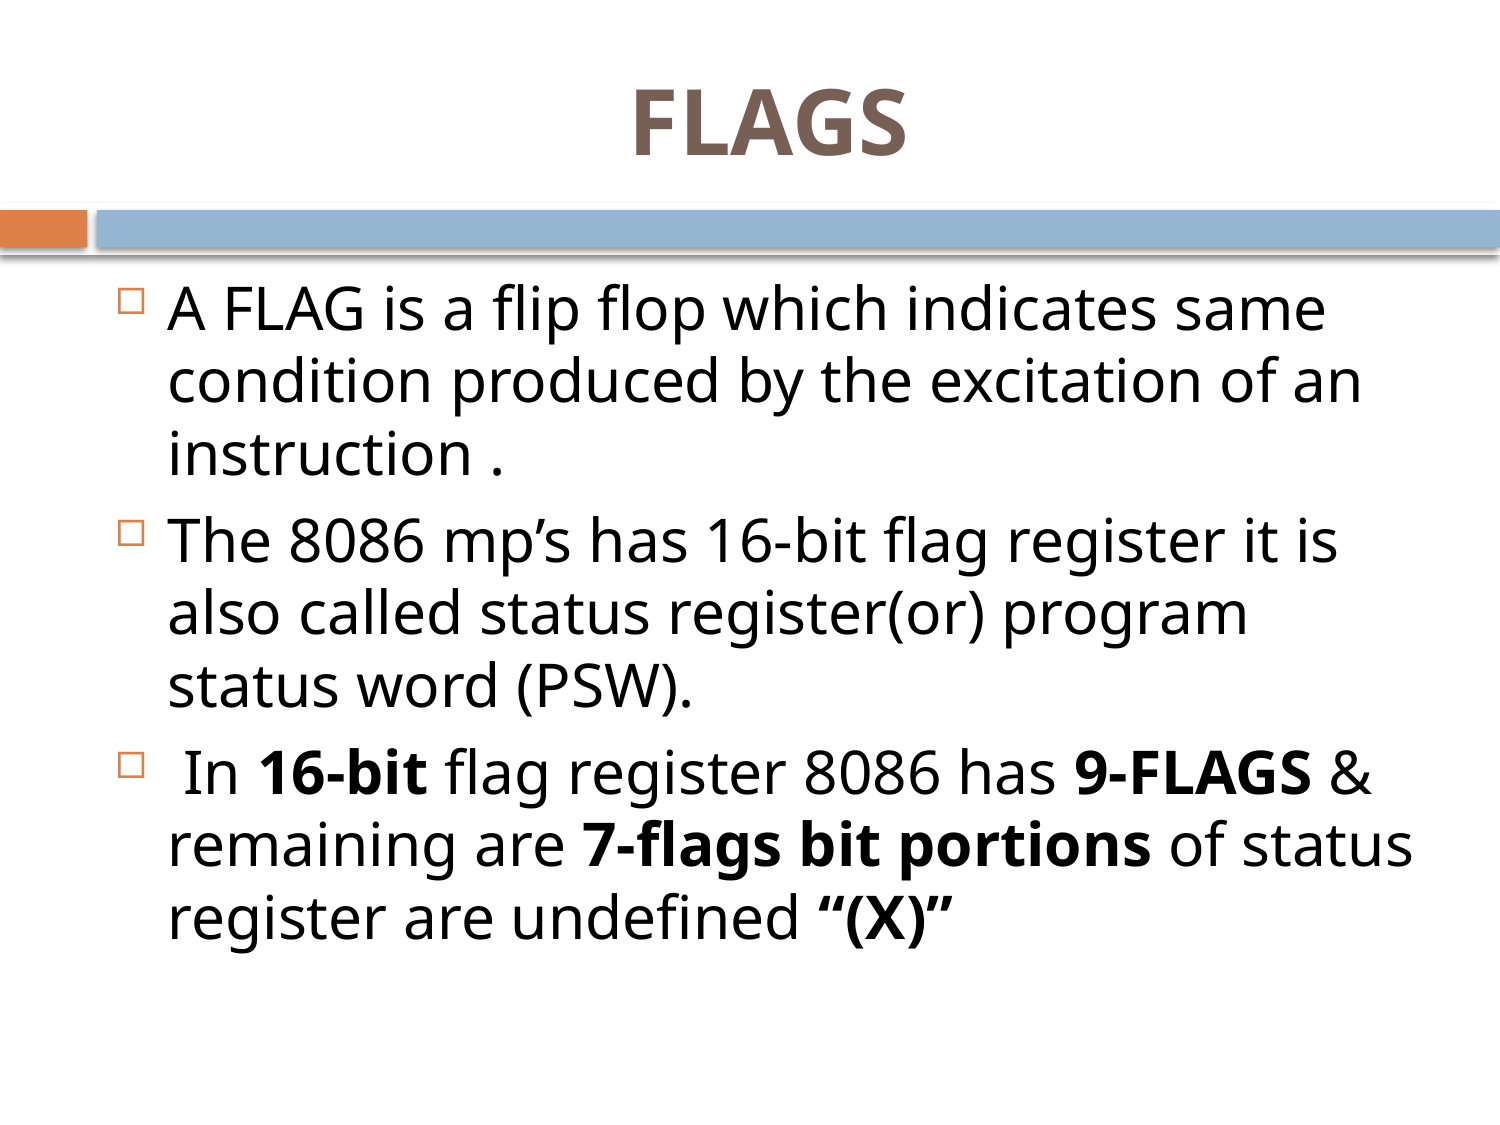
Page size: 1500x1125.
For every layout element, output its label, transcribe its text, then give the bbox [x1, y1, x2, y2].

title FLAGS [100, 37, 1438, 200]
list A FLAG is a flip flop which indicates same condition produced by the excitation of an instruction . The 8086 mp’s has 16-bit flag register it is also called status register(or) program status word (PSW). In 16-bit flag register 8086 has 9-FLAGS & remaining are 7-flags bit portions of status register are undefined “(X)” [100, 262, 1438, 1000]
